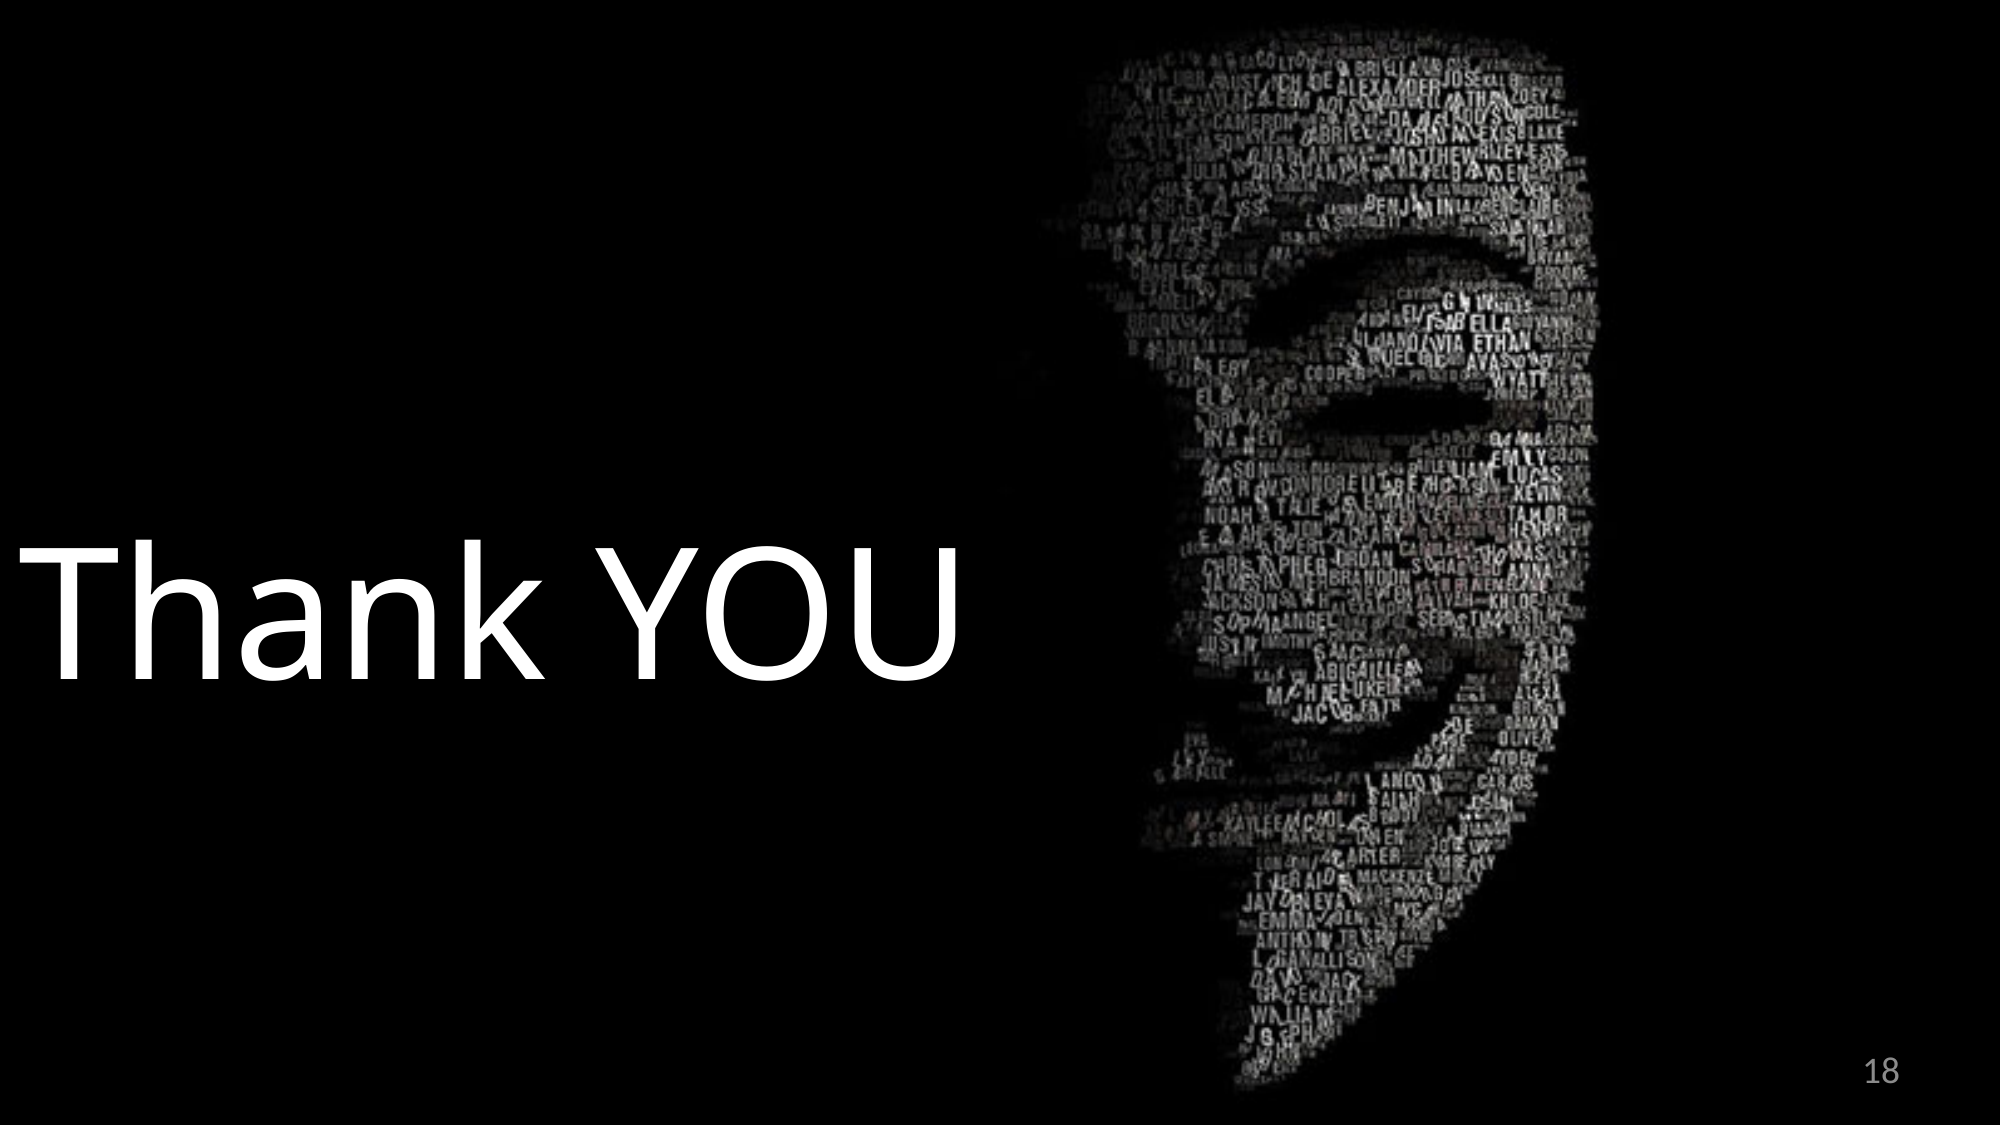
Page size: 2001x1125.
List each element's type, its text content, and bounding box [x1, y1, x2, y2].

text_box Thank YOU [3, 488, 490, 724]
picture [495, 0, 2000, 1125]
